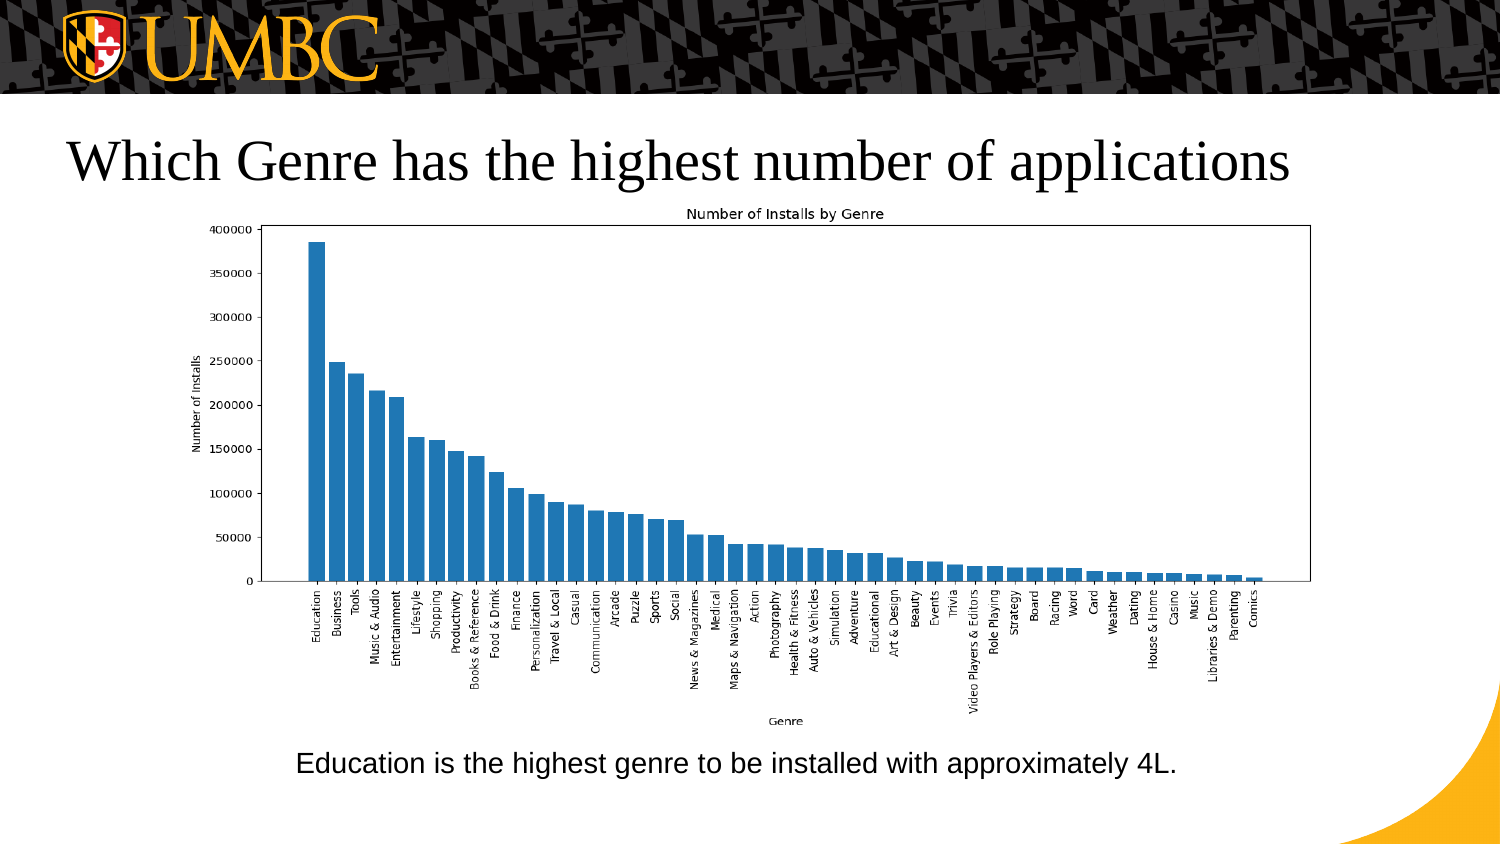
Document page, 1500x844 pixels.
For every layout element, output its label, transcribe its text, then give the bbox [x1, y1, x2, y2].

text_box Education is the highest genre to be installed with approximately 4L. [280, 743, 1194, 787]
picture [183, 200, 1317, 736]
title Which Genre has the highest number of applications [51, 106, 1449, 201]
picture [0, 0, 1500, 94]
picture [1338, 679, 1500, 844]
